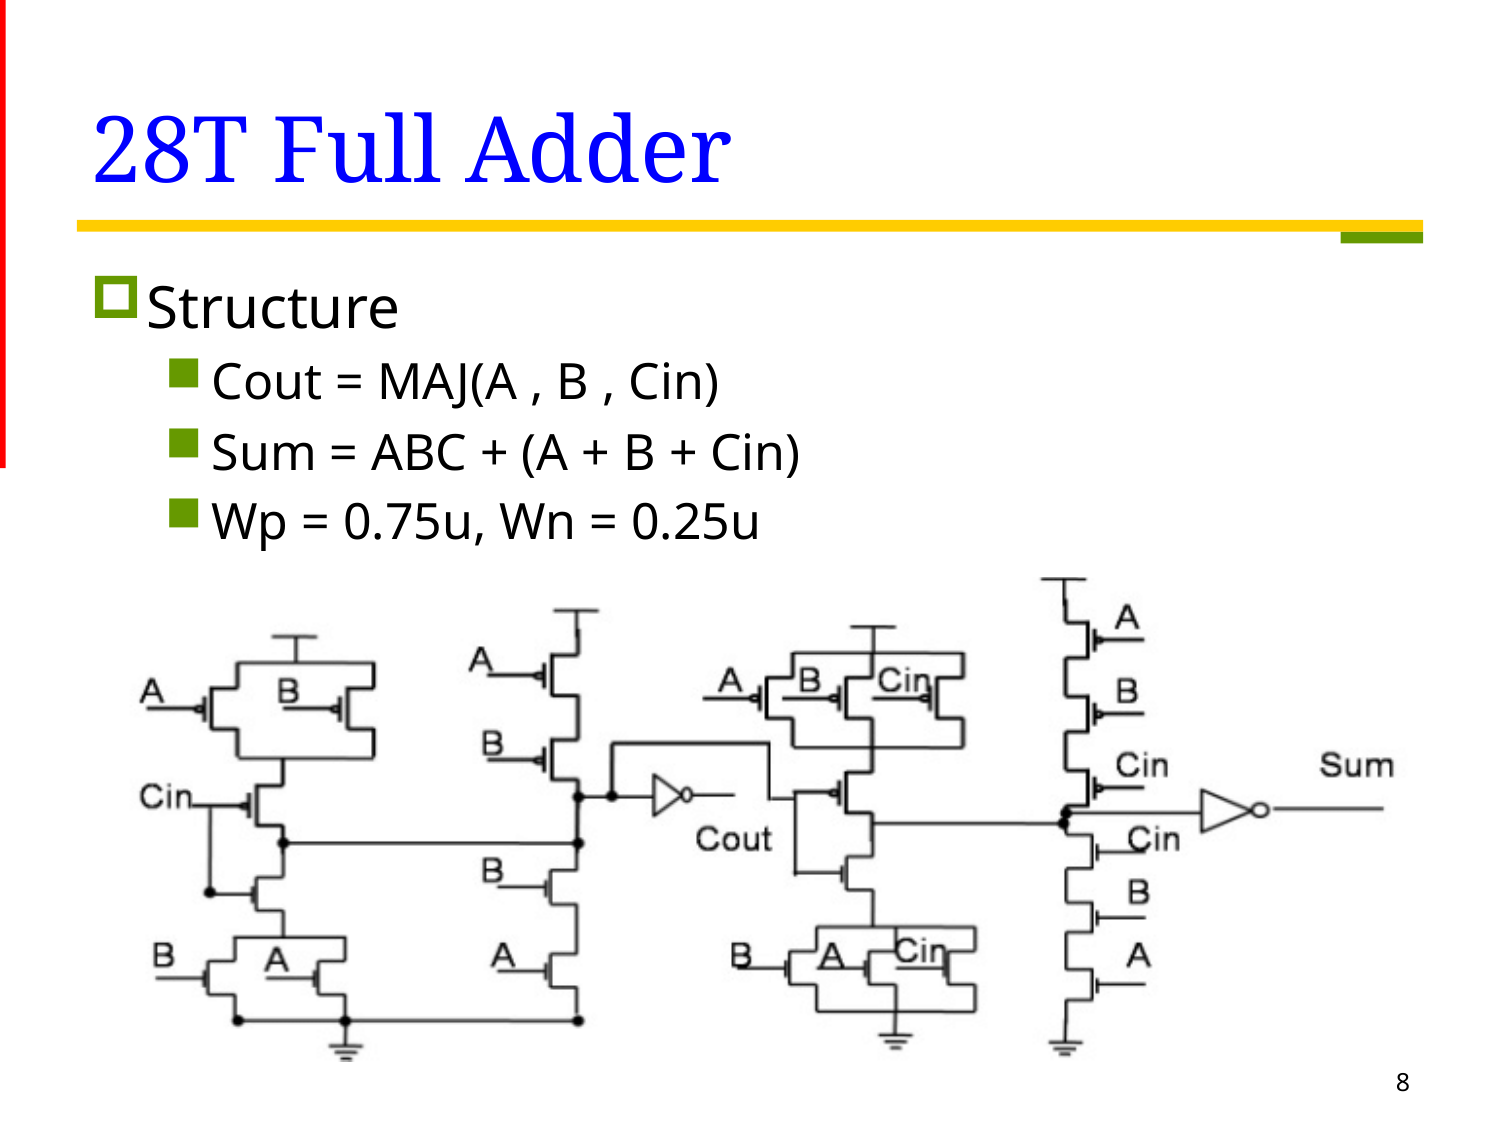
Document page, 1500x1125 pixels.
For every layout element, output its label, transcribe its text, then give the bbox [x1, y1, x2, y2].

title 28T Full Adder [75, 21, 1425, 208]
slide_number 8 [1074, 1062, 1425, 1100]
picture [115, 577, 1425, 1062]
